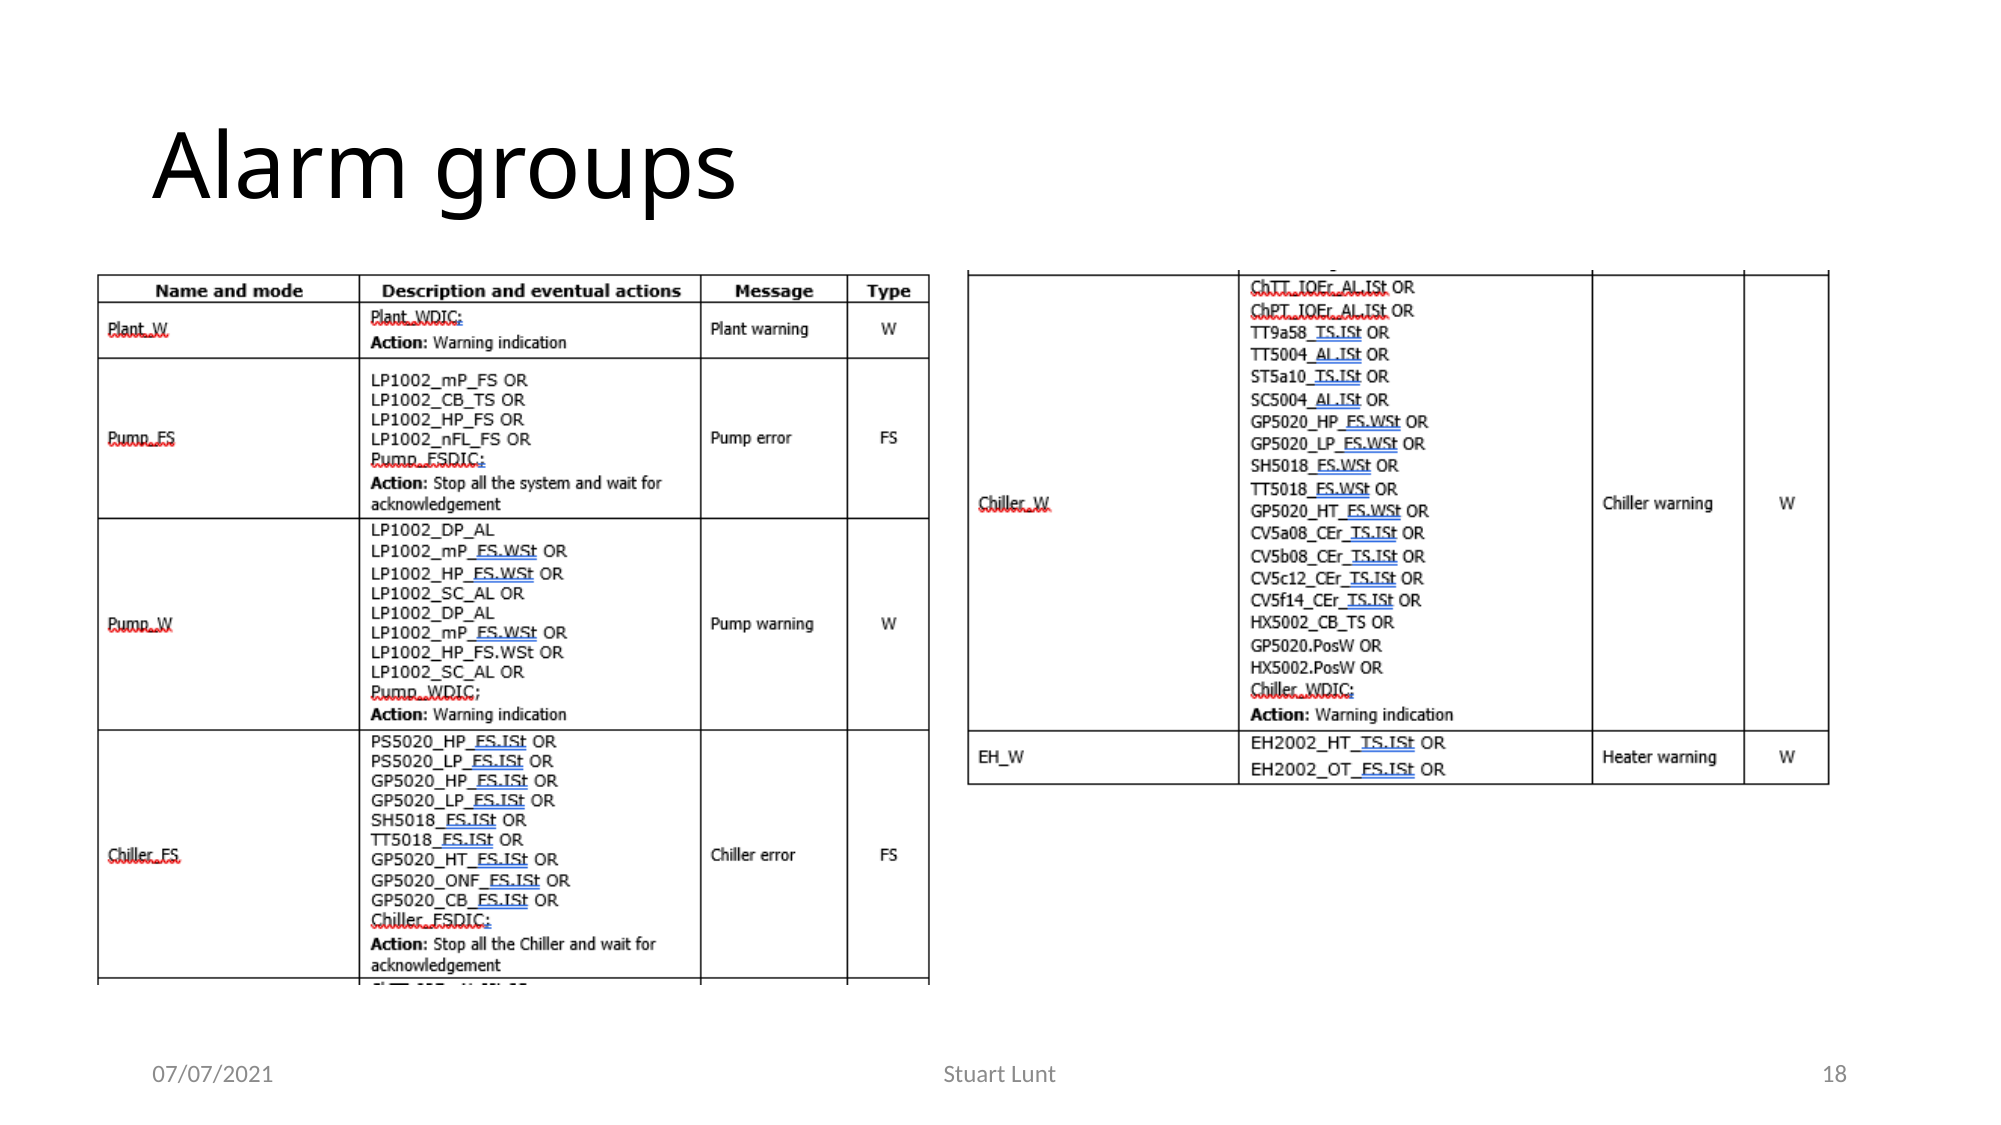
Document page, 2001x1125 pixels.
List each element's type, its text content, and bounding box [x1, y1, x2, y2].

footer Stuart Lunt [662, 1042, 1338, 1103]
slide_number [137, 1042, 588, 1103]
title Alarm groups [137, 59, 1863, 278]
picture [963, 270, 1836, 793]
slide_number 18 [1412, 1042, 1863, 1103]
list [93, 270, 936, 985]
